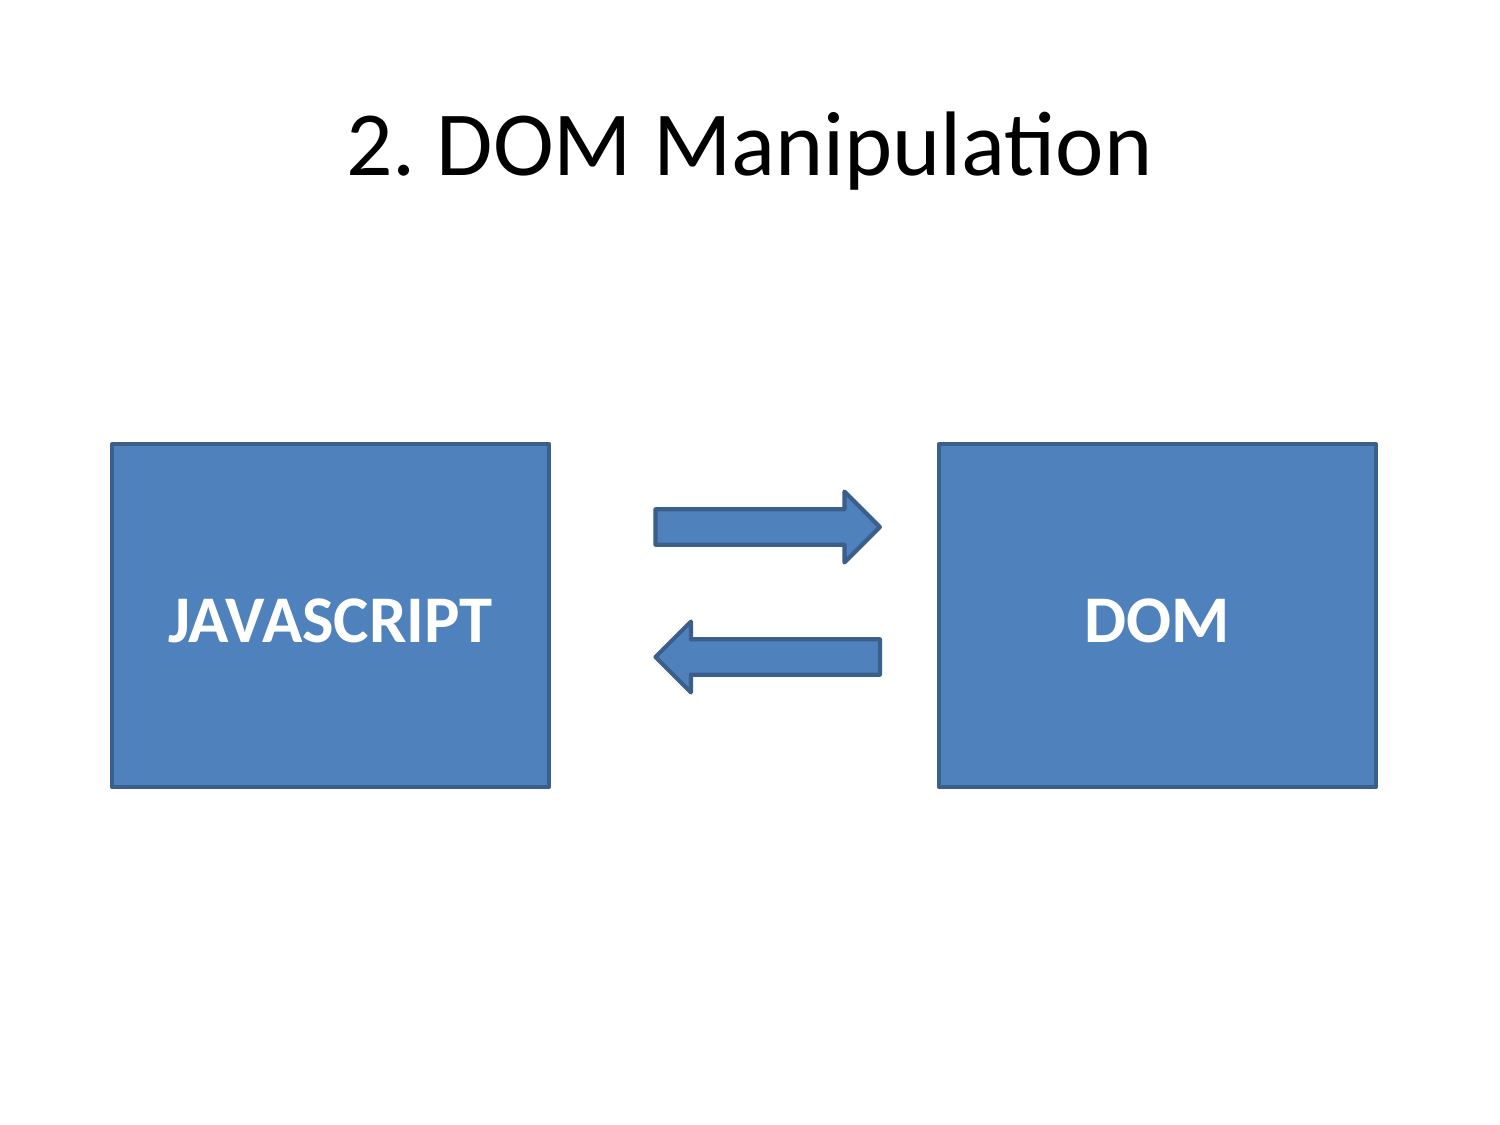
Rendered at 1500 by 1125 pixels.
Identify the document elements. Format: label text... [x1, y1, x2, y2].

title 2. DOM Manipulation [75, 45, 1425, 233]
text_box DOM [937, 442, 1378, 789]
text_box [653, 619, 883, 695]
text_box JAVASCRIPT [110, 442, 551, 789]
text_box [653, 489, 882, 565]
